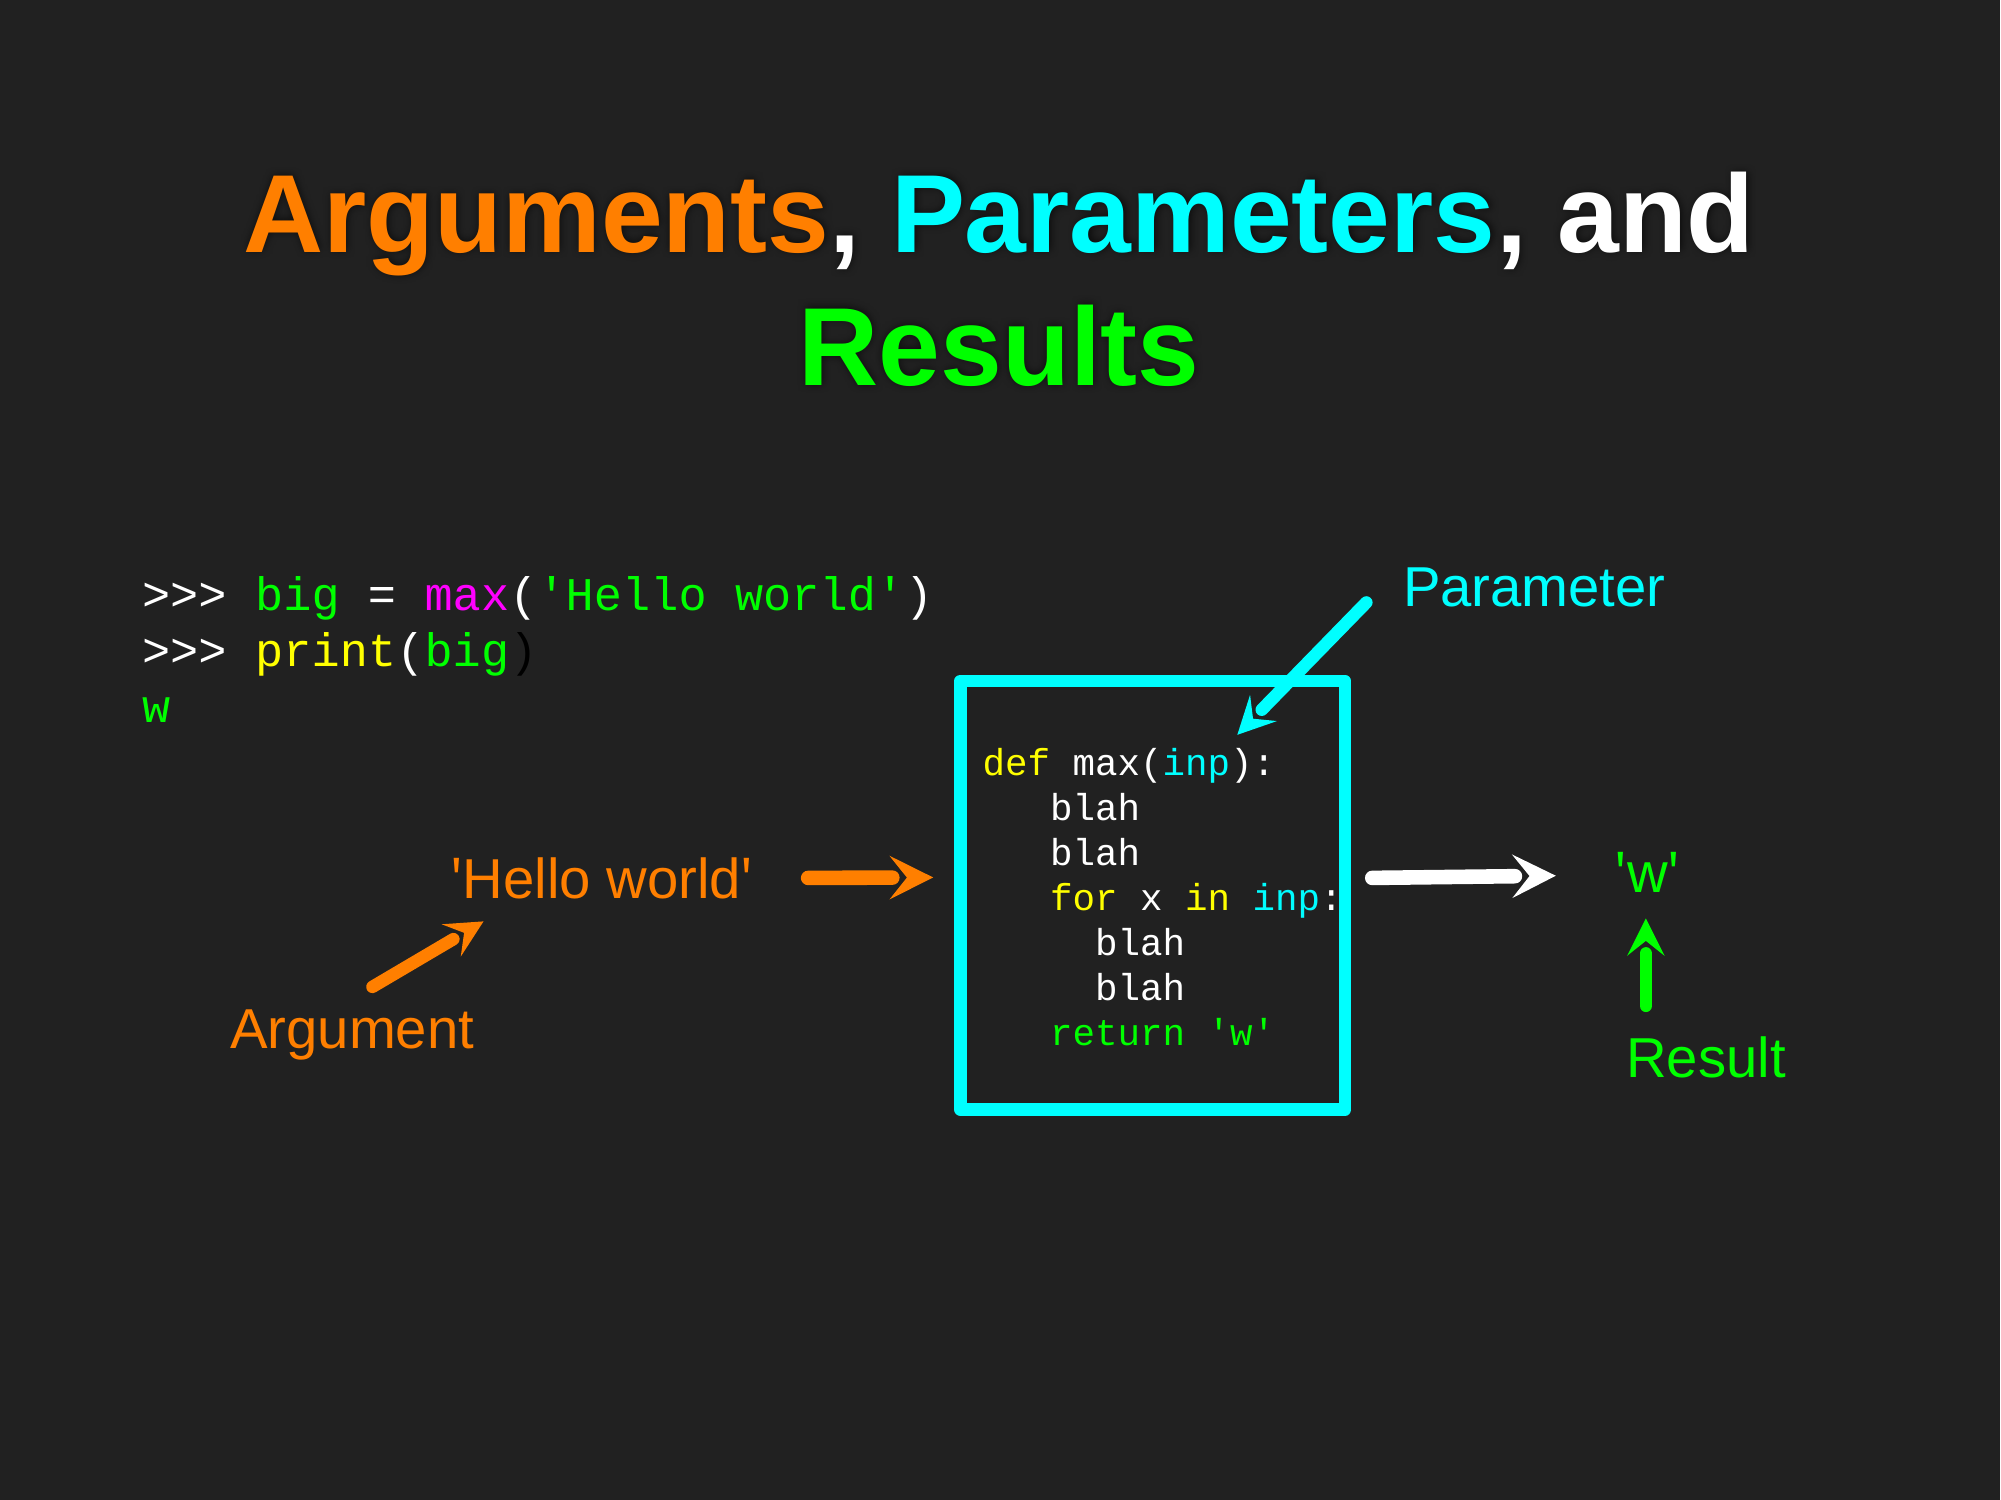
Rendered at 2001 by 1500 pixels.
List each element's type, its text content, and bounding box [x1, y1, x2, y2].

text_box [372, 921, 484, 988]
text_box Argument [209, 987, 496, 1064]
text_box def max(inp): blah blah for x in inp: blah blah return 'w' [960, 681, 1346, 1110]
text_box Parameter [1381, 545, 1687, 622]
text_box >>> big = max('Hello world') >>> print(big) w [142, 545, 1072, 750]
text_box Result [1602, 1017, 1811, 1094]
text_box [1236, 602, 1367, 736]
title Arguments, Parameters, and Results [142, 131, 1857, 417]
text_box 'w' [1607, 831, 1687, 908]
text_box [1371, 875, 1557, 879]
text_box 'Hello world' [434, 837, 785, 914]
